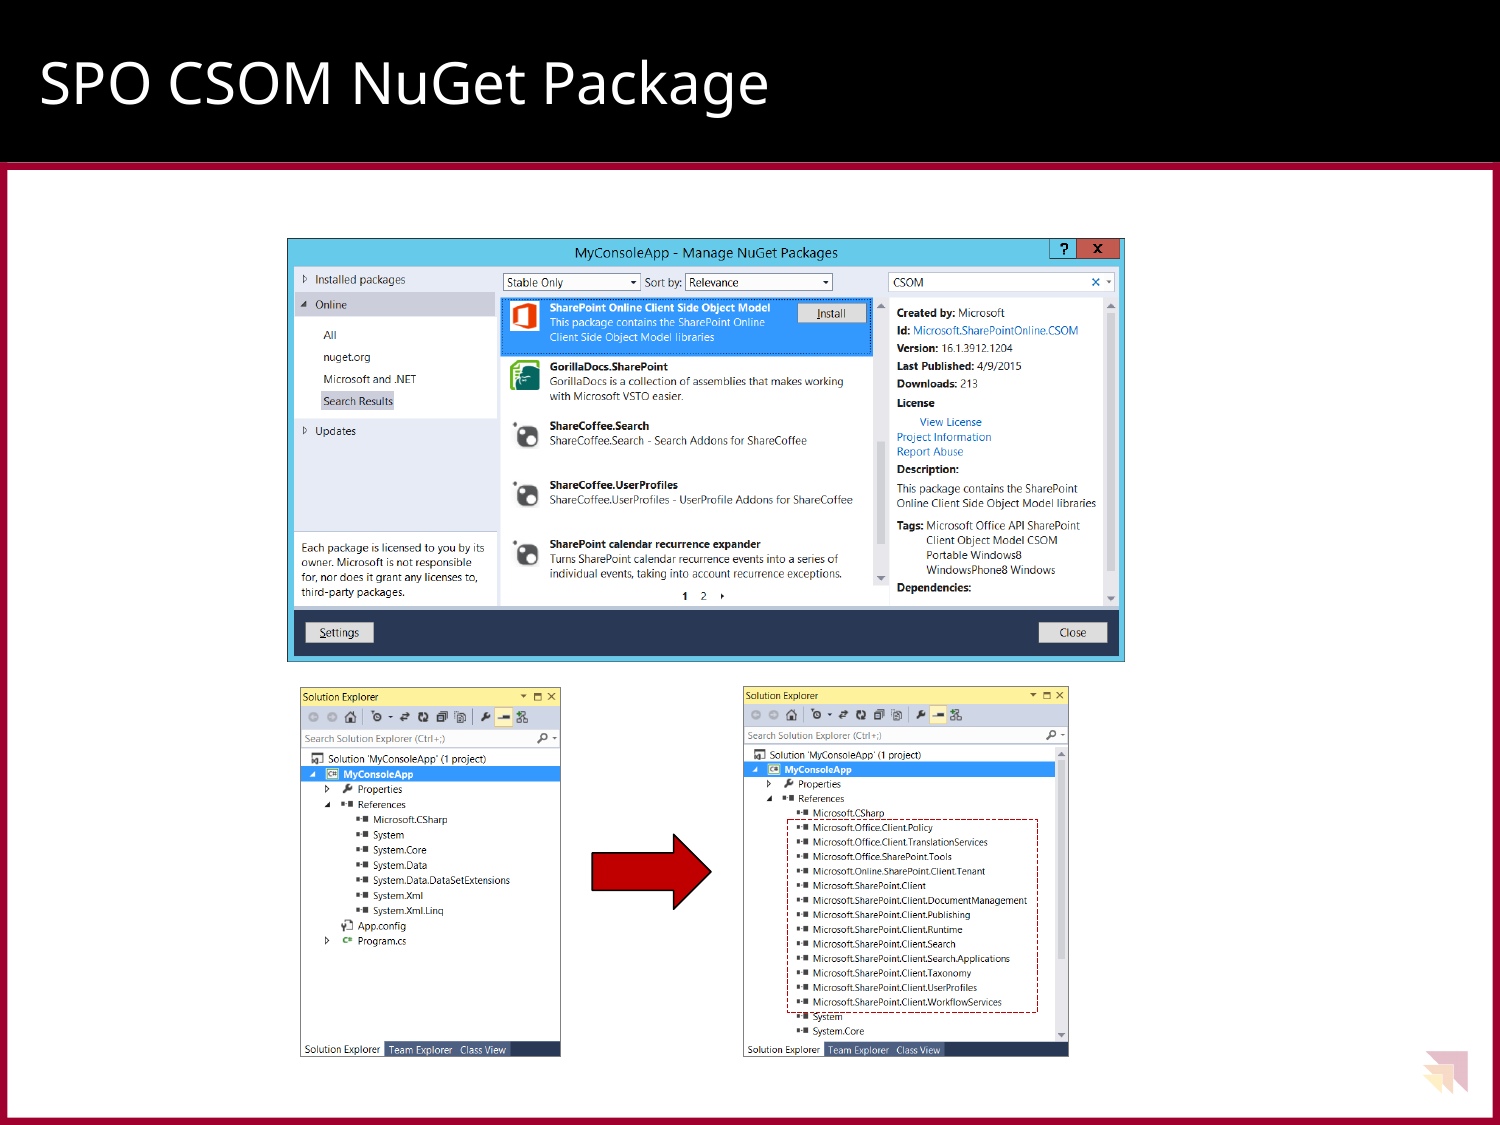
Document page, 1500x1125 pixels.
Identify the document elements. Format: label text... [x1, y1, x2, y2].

title SPO CSOM NuGet Package [24, 12, 1438, 150]
picture [299, 687, 561, 1058]
picture [287, 238, 1126, 662]
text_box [591, 686, 1069, 1058]
